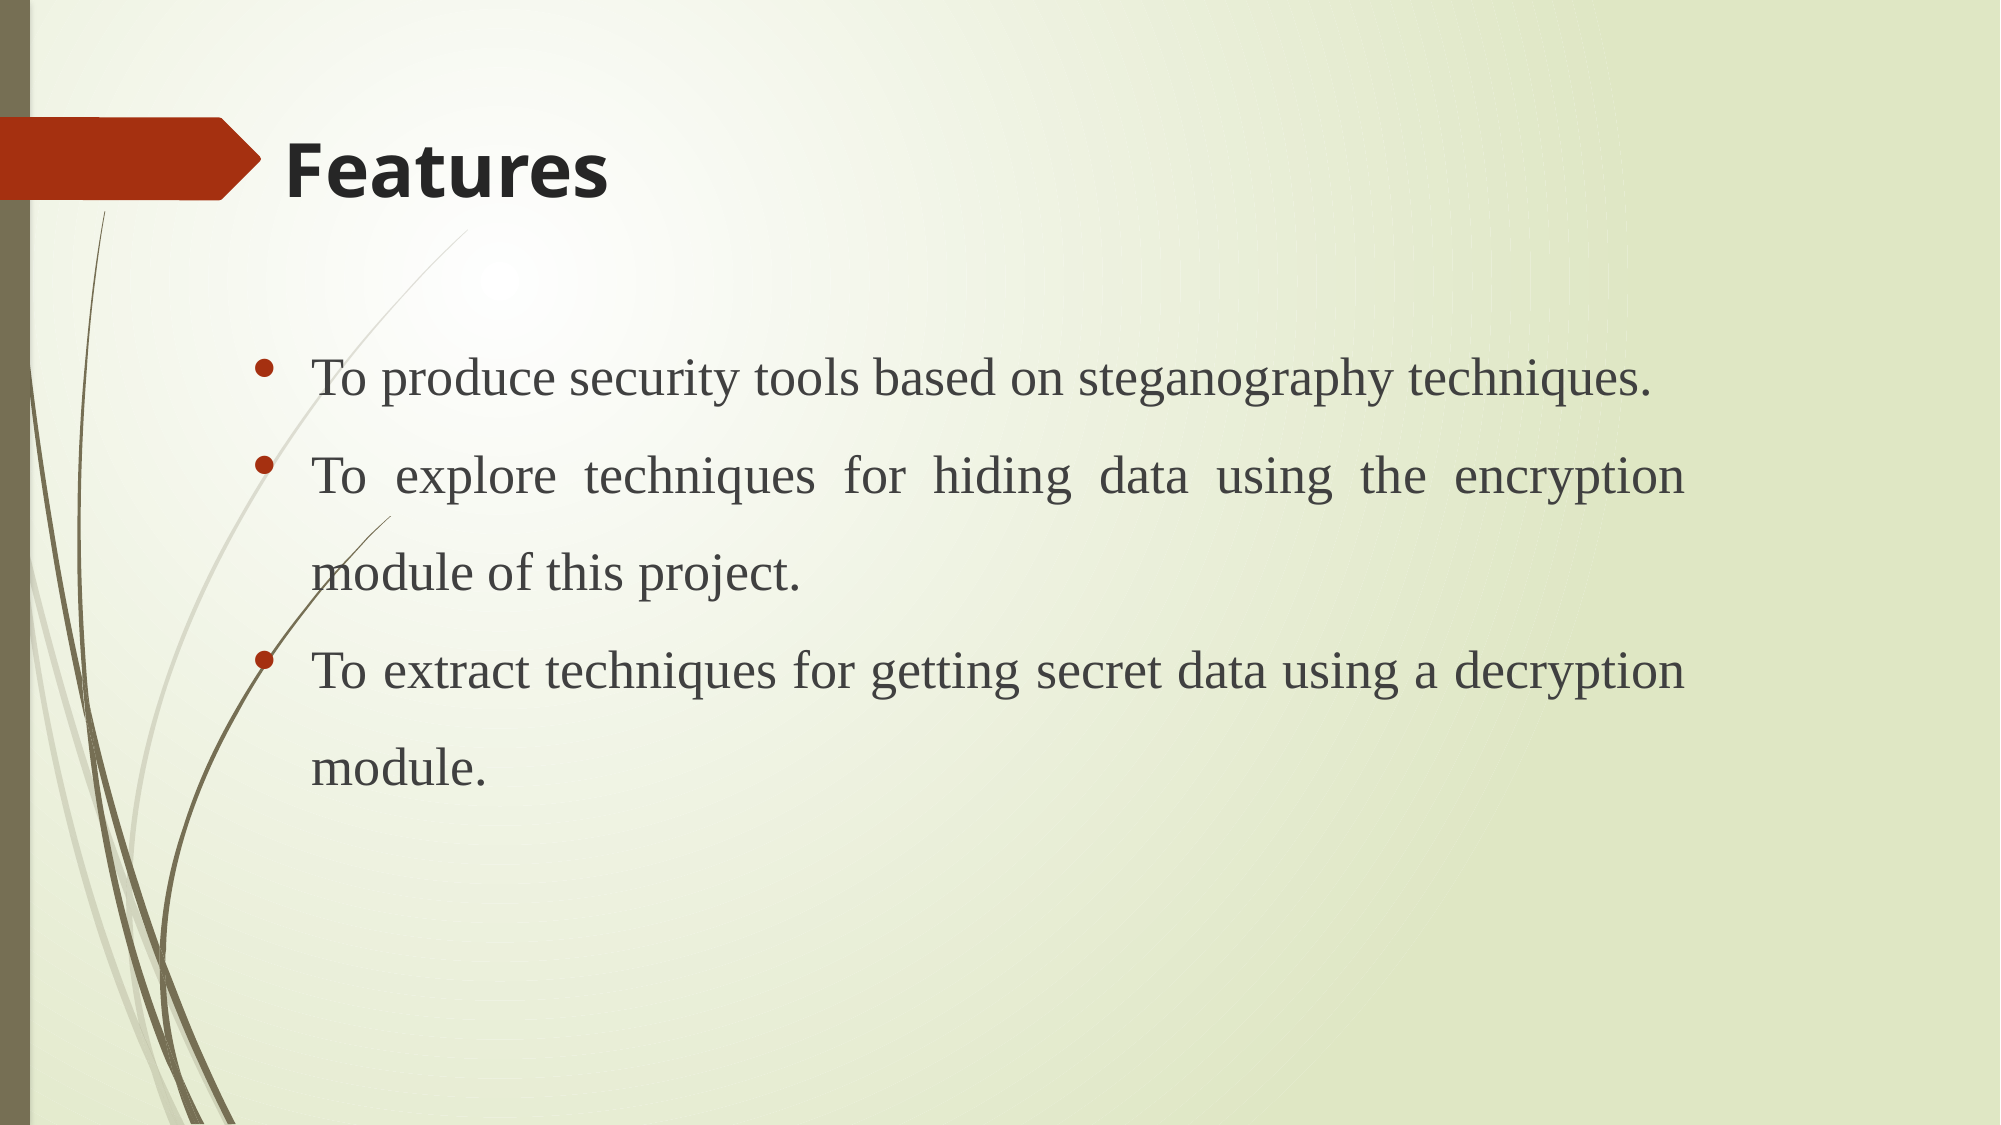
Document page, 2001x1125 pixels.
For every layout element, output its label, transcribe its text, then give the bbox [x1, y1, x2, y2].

list To produce security tools based on steganography techniques. To explore techniques for hiding data using the encryption module of this project. To extract techniques for getting secret data using a decryption module. [240, 301, 1703, 922]
title Features [269, 115, 1731, 326]
